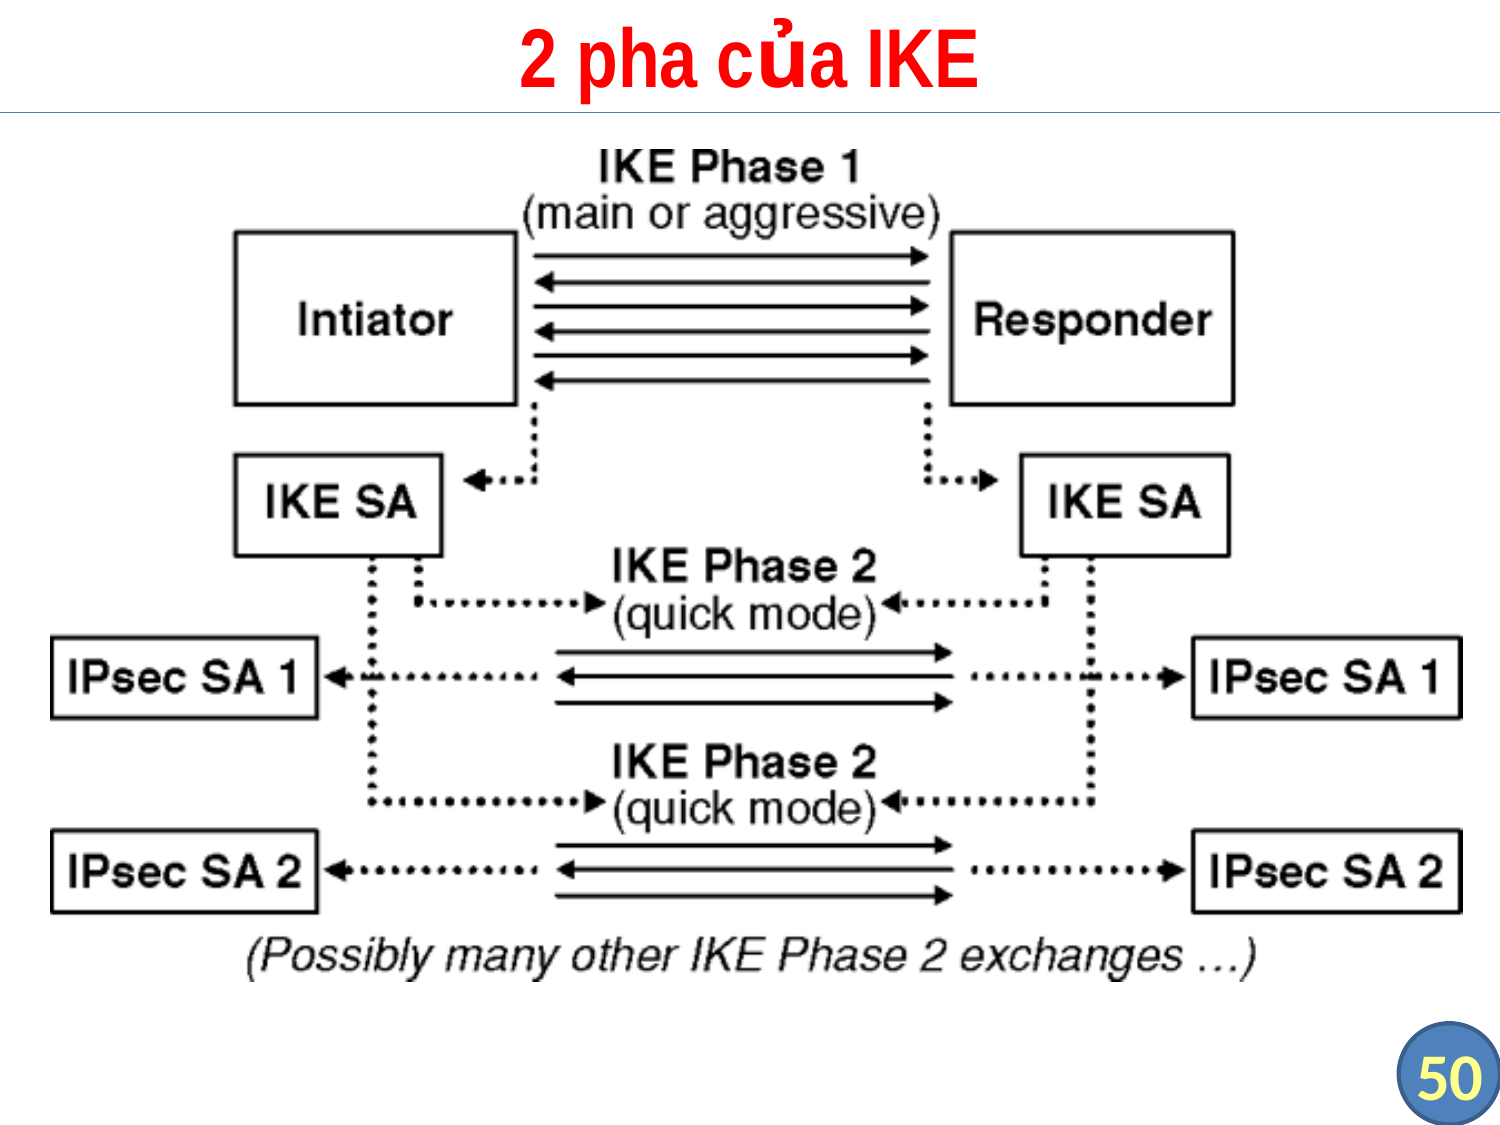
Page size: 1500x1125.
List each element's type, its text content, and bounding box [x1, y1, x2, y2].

picture [49, 149, 1463, 983]
slide_number 50 [1399, 1023, 1500, 1125]
title 2 pha của IKE [0, 0, 1500, 113]
